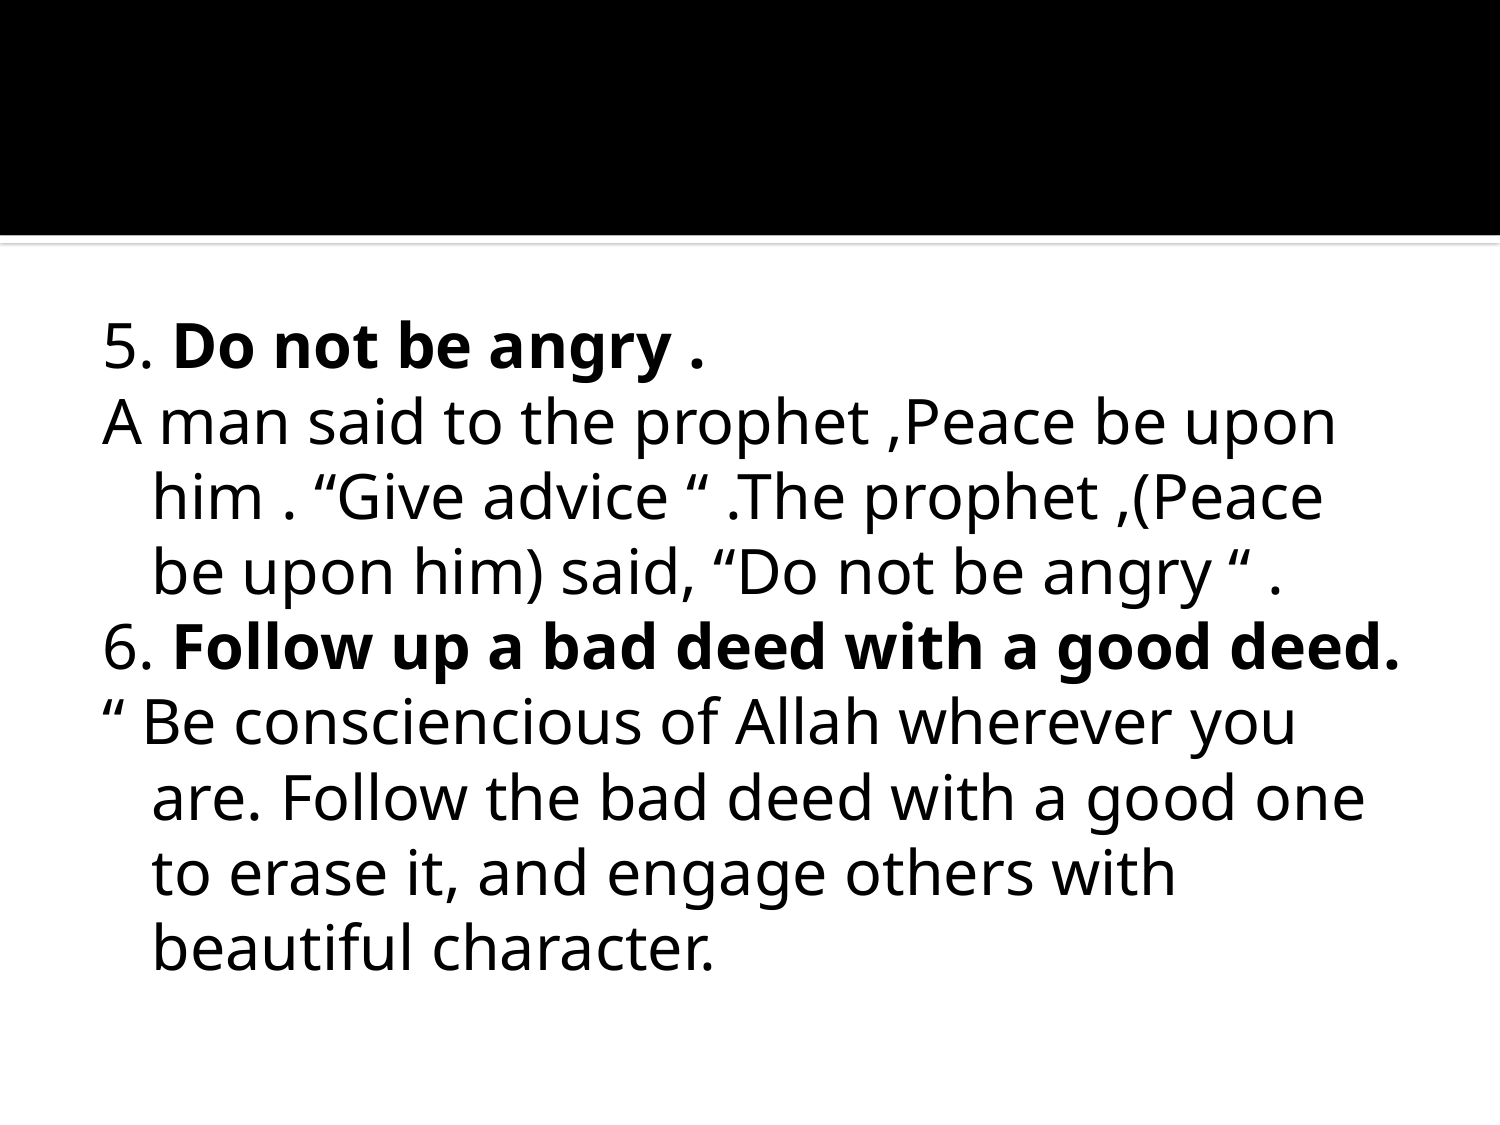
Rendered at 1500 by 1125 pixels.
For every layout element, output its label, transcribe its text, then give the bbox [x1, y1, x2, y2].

list 5. Do not be angry . A man said to the prophet ,Peace be upon him . “Give advice “ .The prophet ,(Peace be upon him) said, “Do not be angry “ . 6. Follow up a bad deed with a good deed. “ Be consciencious of Allah wherever you are. Follow the bad deed with a good one to erase it, and engage others with beautiful character. [75, 291, 1425, 1050]
